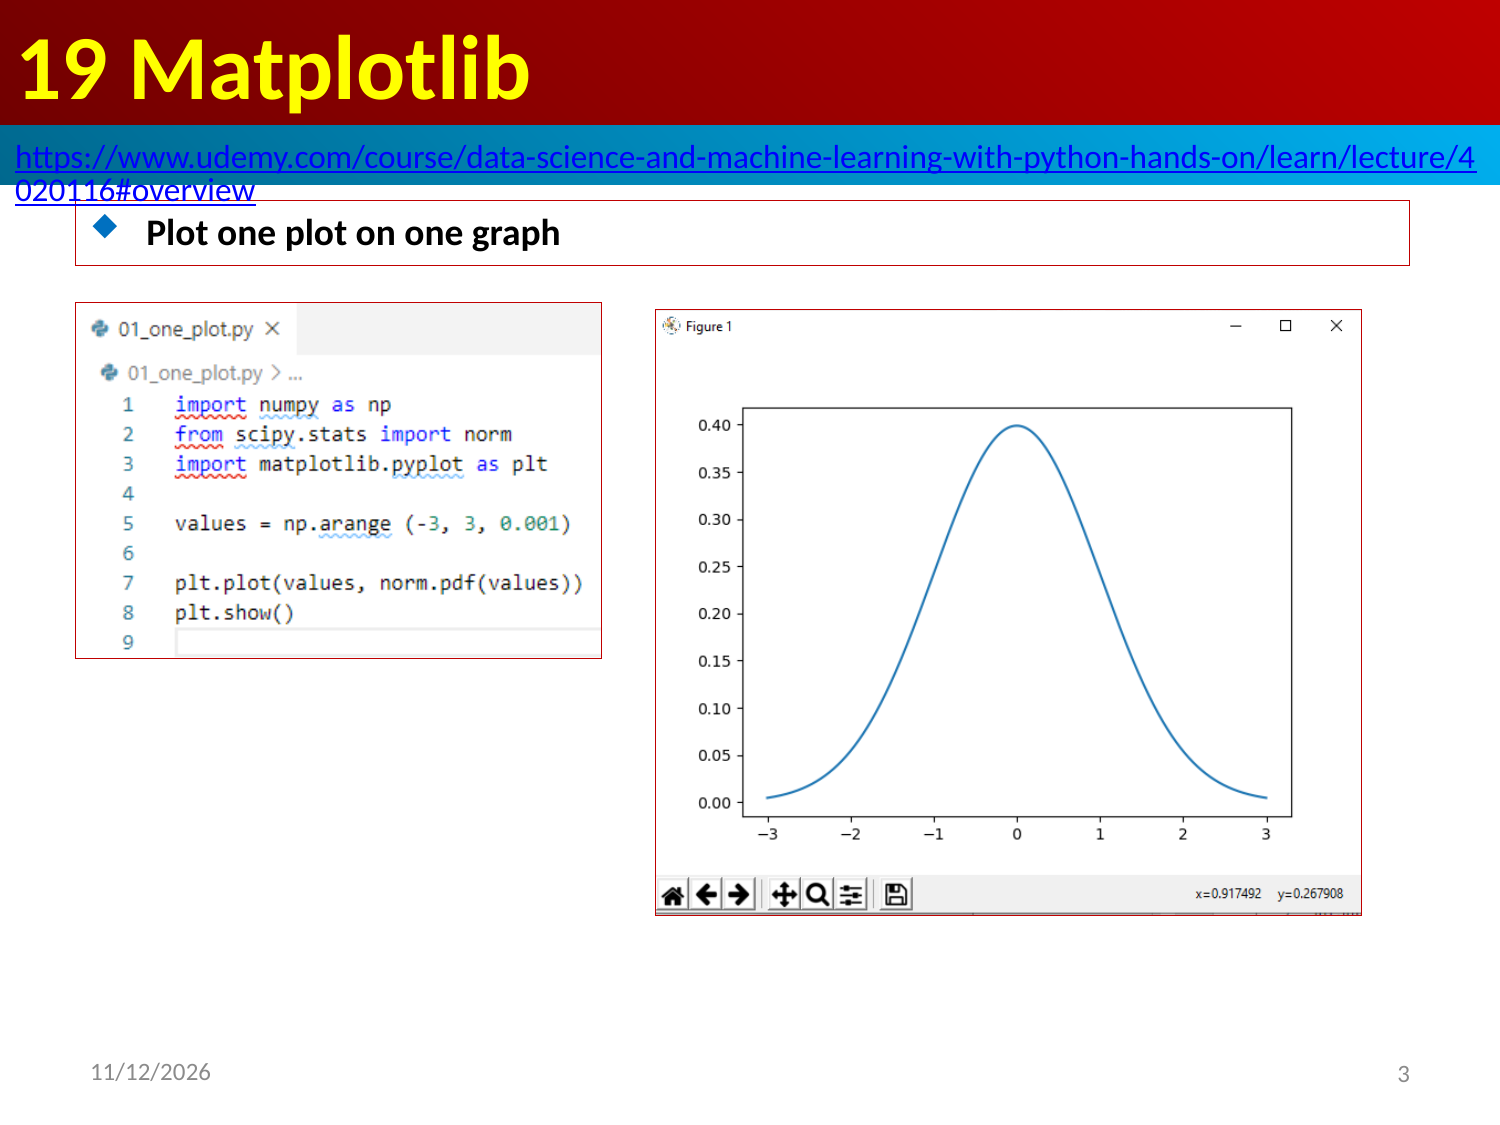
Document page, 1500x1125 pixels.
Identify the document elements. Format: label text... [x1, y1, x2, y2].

text_box https://www.udemy.com/course/data-science-and-machine-learning-with-python-hands-on/learn/lecture/4020116#overview [0, 125, 1500, 185]
subtitle Plot one plot on one graph [75, 200, 1410, 266]
title 19 Matplotlib [0, 0, 1500, 125]
picture [74, 302, 602, 660]
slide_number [75, 1040, 425, 1101]
picture [655, 309, 1362, 916]
slide_number 3 [1074, 1042, 1425, 1103]
